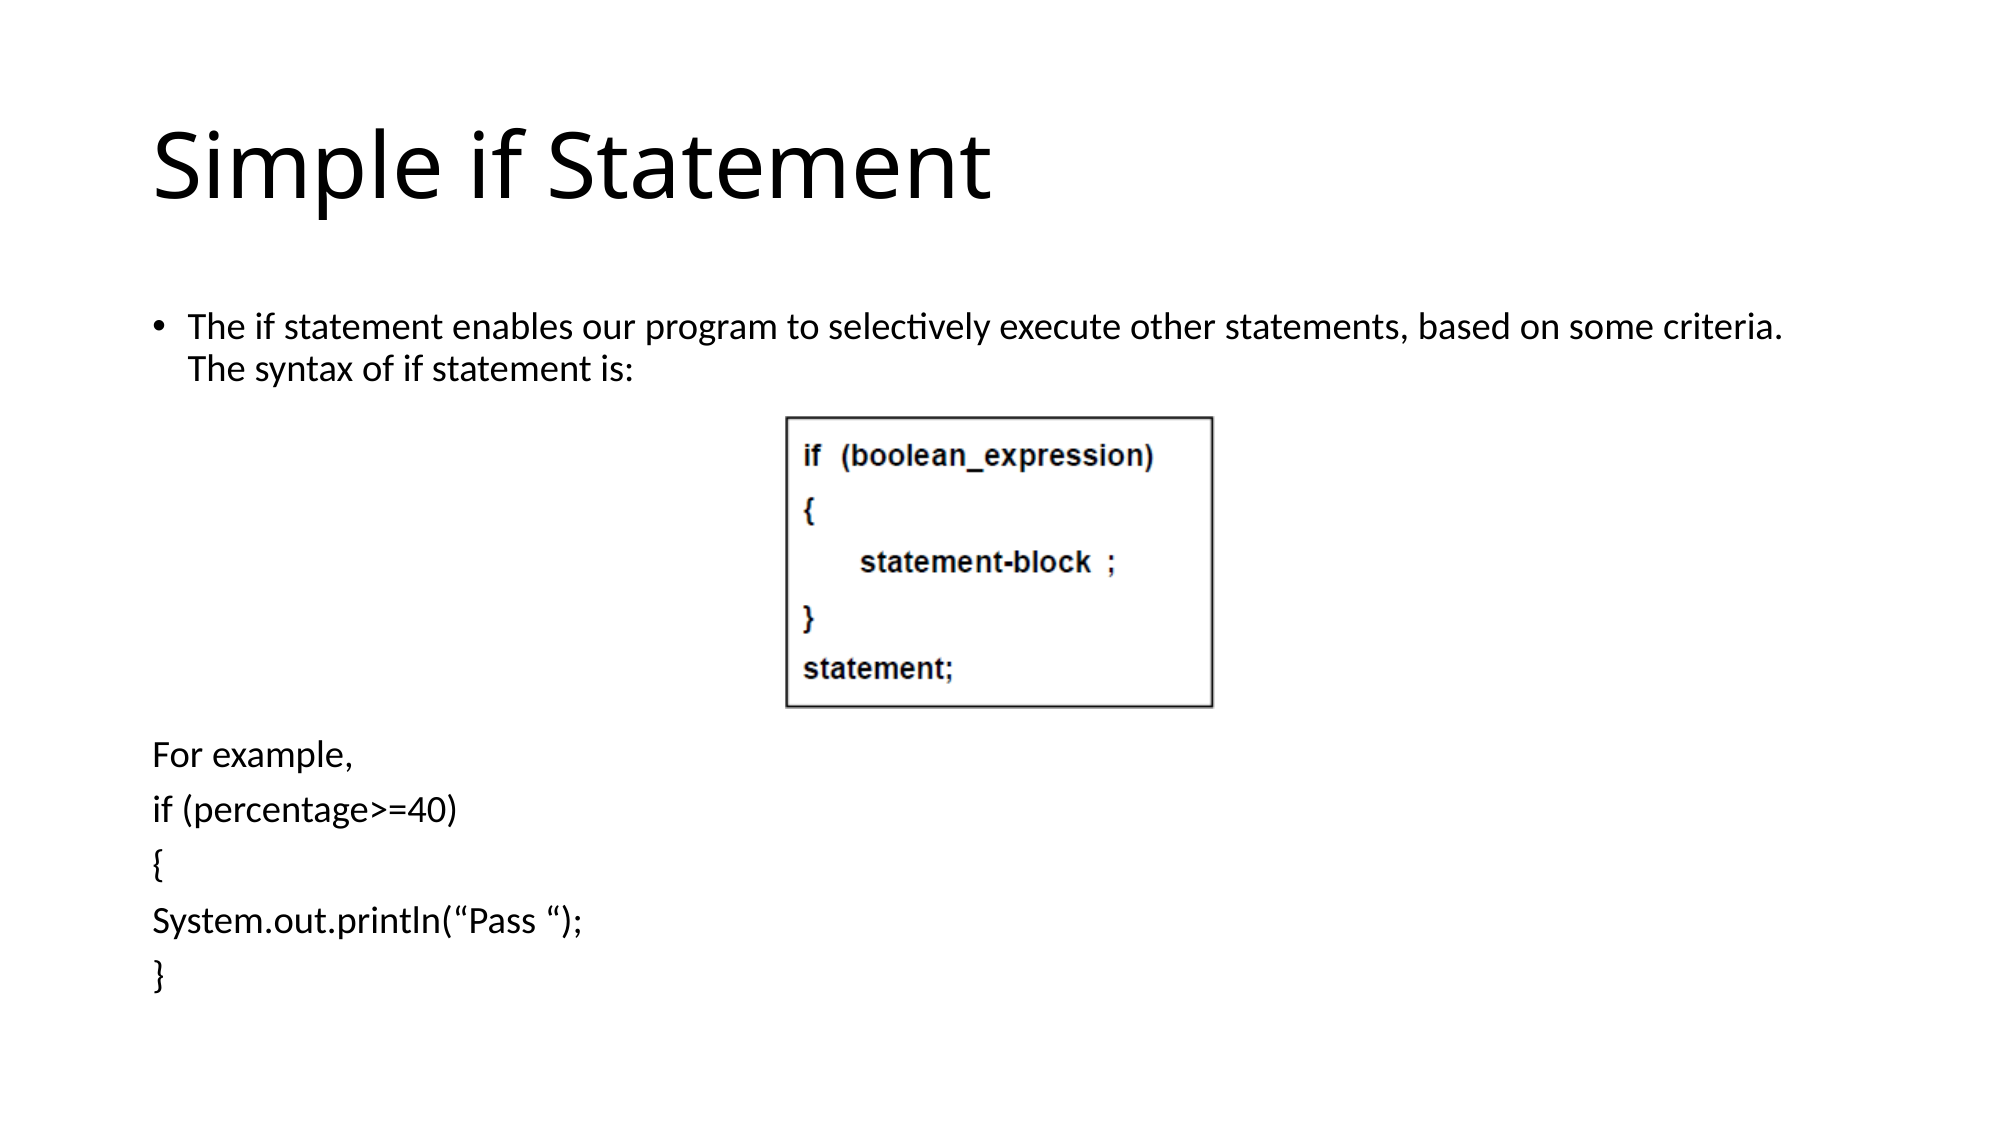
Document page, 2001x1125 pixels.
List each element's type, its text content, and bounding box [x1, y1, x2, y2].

title Simple if Statement [137, 59, 1863, 278]
list The if statement enables our program to selectively execute other statements, based on some criteria. The syntax of if statement is: For example, if (percentage>=40) { System.out.println(“Pass “); } [137, 299, 1863, 1014]
picture [785, 416, 1215, 709]
